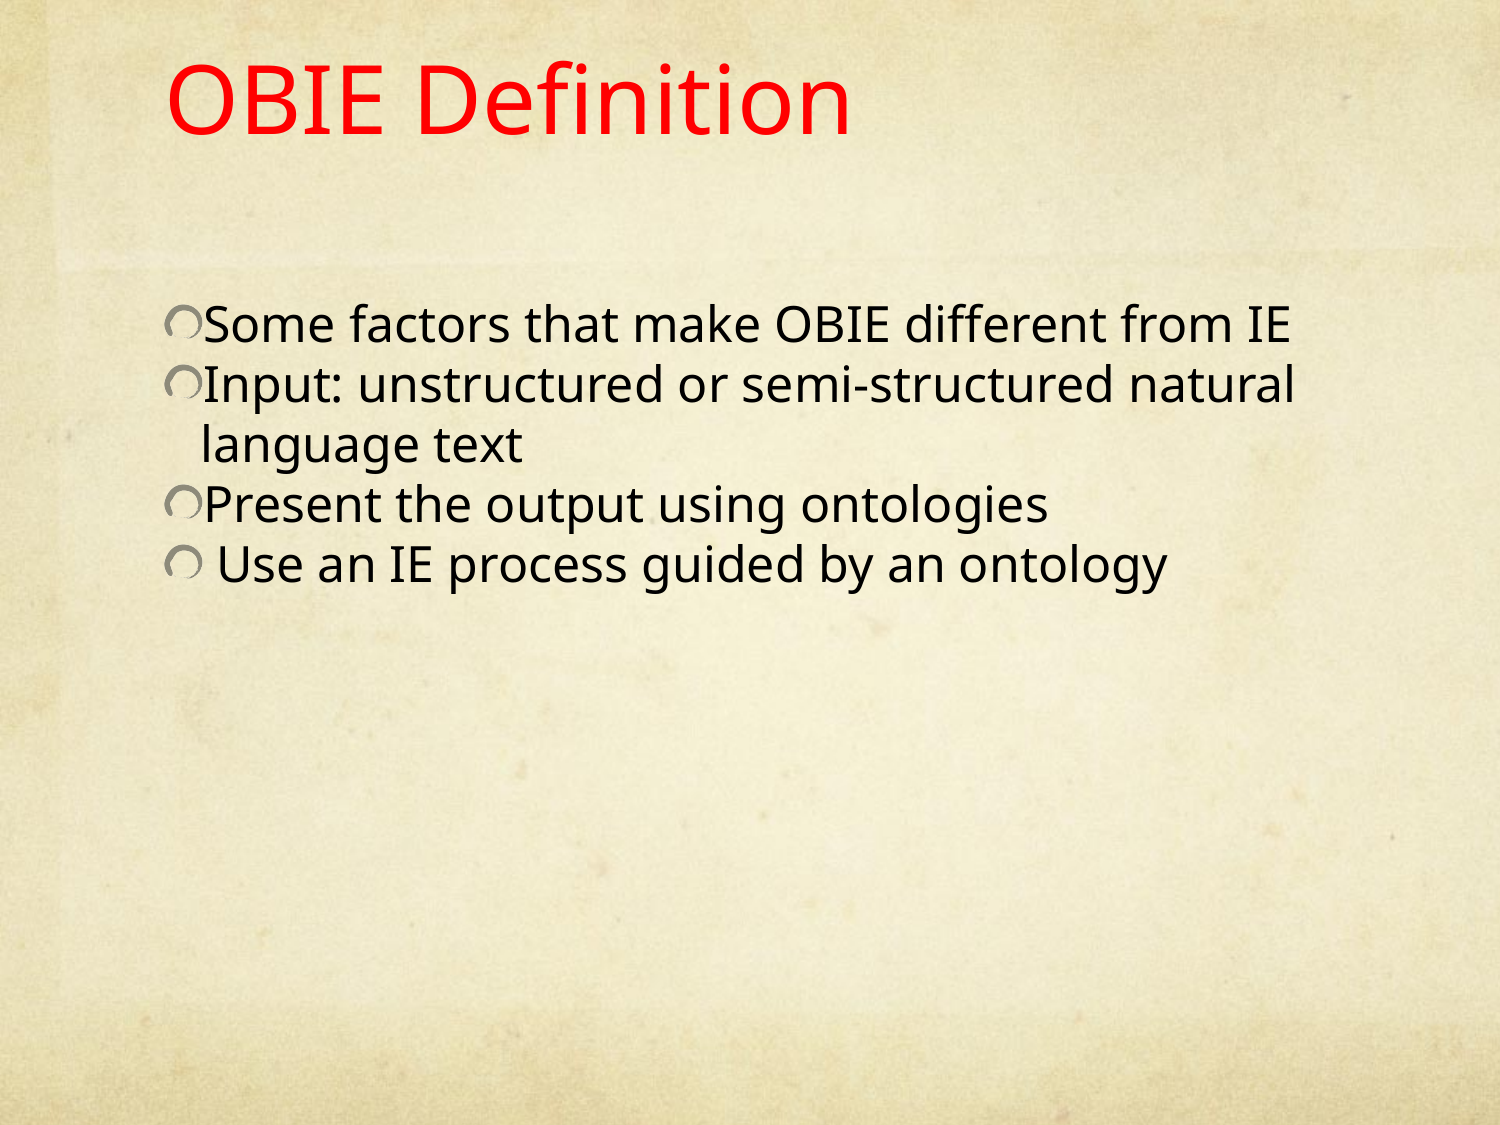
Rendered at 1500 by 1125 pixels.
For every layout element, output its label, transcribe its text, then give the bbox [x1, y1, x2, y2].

picture [0, 0, 1500, 1125]
text_box OBIE Definition [150, 82, 1350, 225]
text_box Some factors that make OBIE different from IE Input: unstructured or semi-structured natural language text Present the output using ontologies Use an IE process guided by an ontology [150, 284, 1350, 950]
